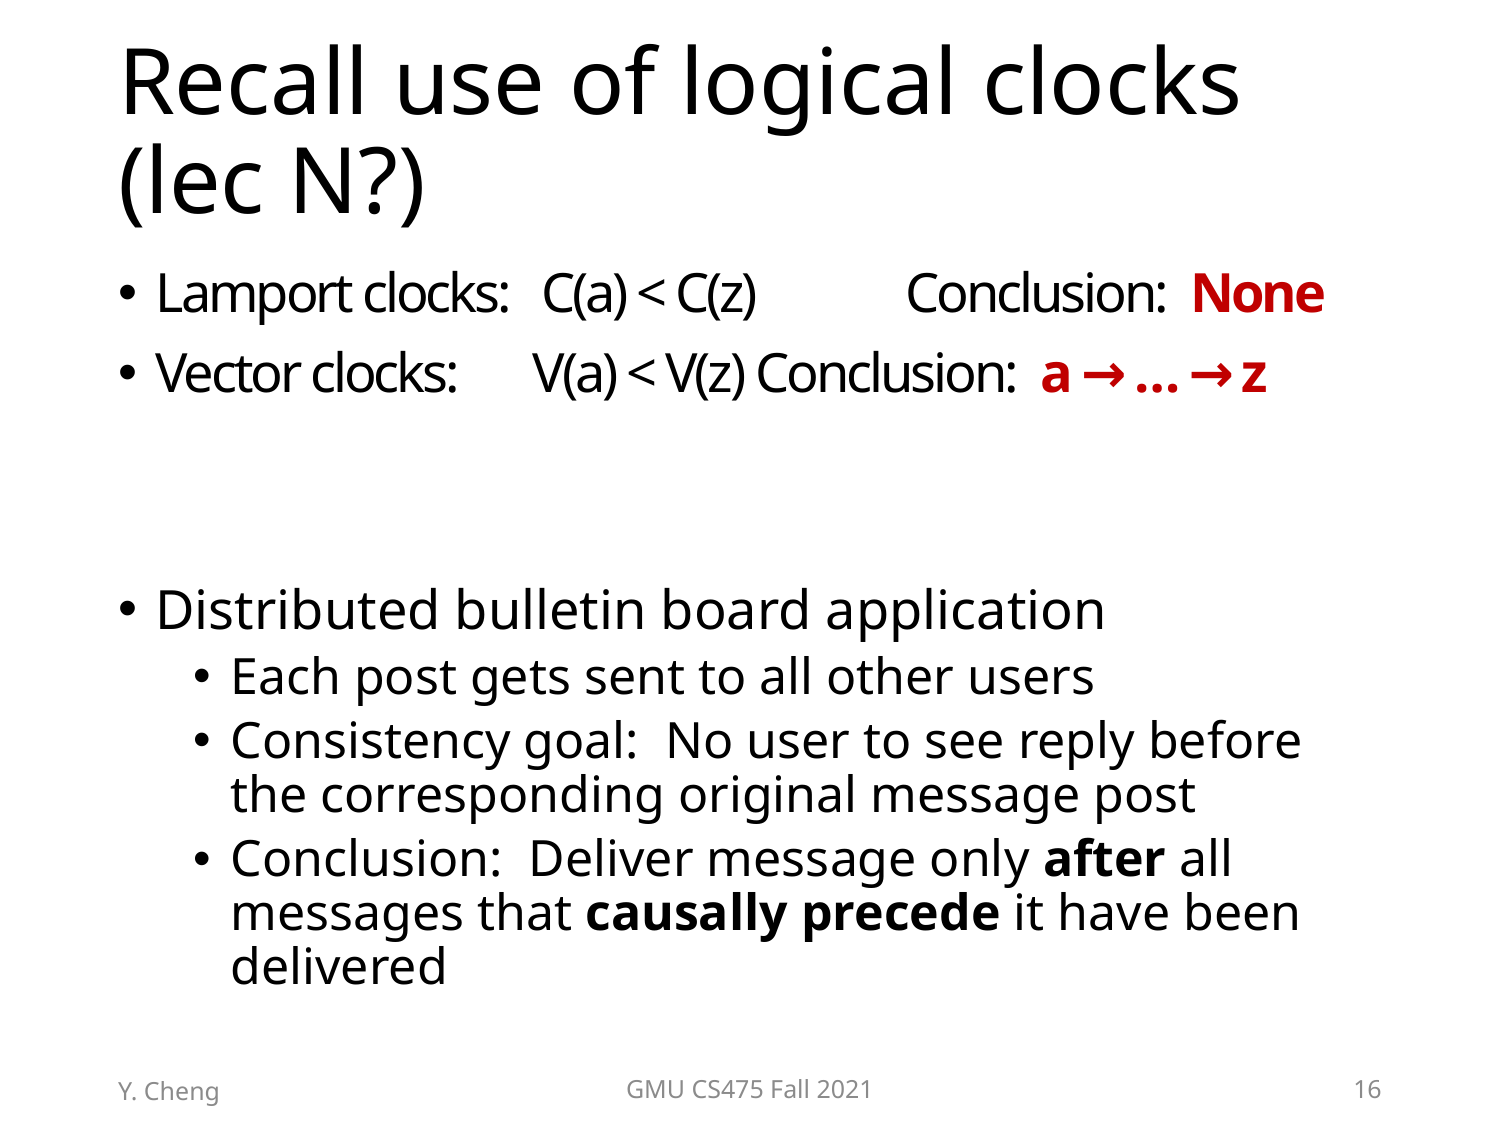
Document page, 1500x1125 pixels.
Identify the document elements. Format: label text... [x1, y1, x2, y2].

footer GMU CS475 Fall 2021 [496, 1060, 1004, 1121]
list Lamport clocks: C(a) < C(z) Conclusion: None Vector clocks: V(a) < V(z) Conclusion: a → … → z Distributed bulletin board application Each post gets sent to all other users Consistency goal: No user to see reply before the corresponding original message post Conclusion: Deliver message only after all messages that causally precede it have been delivered [103, 258, 1397, 1045]
slide_number Y. Cheng [103, 1060, 441, 1121]
title Recall use of logical clocks (lec N?) [103, 25, 1397, 243]
slide_number 16 [1059, 1060, 1397, 1121]
